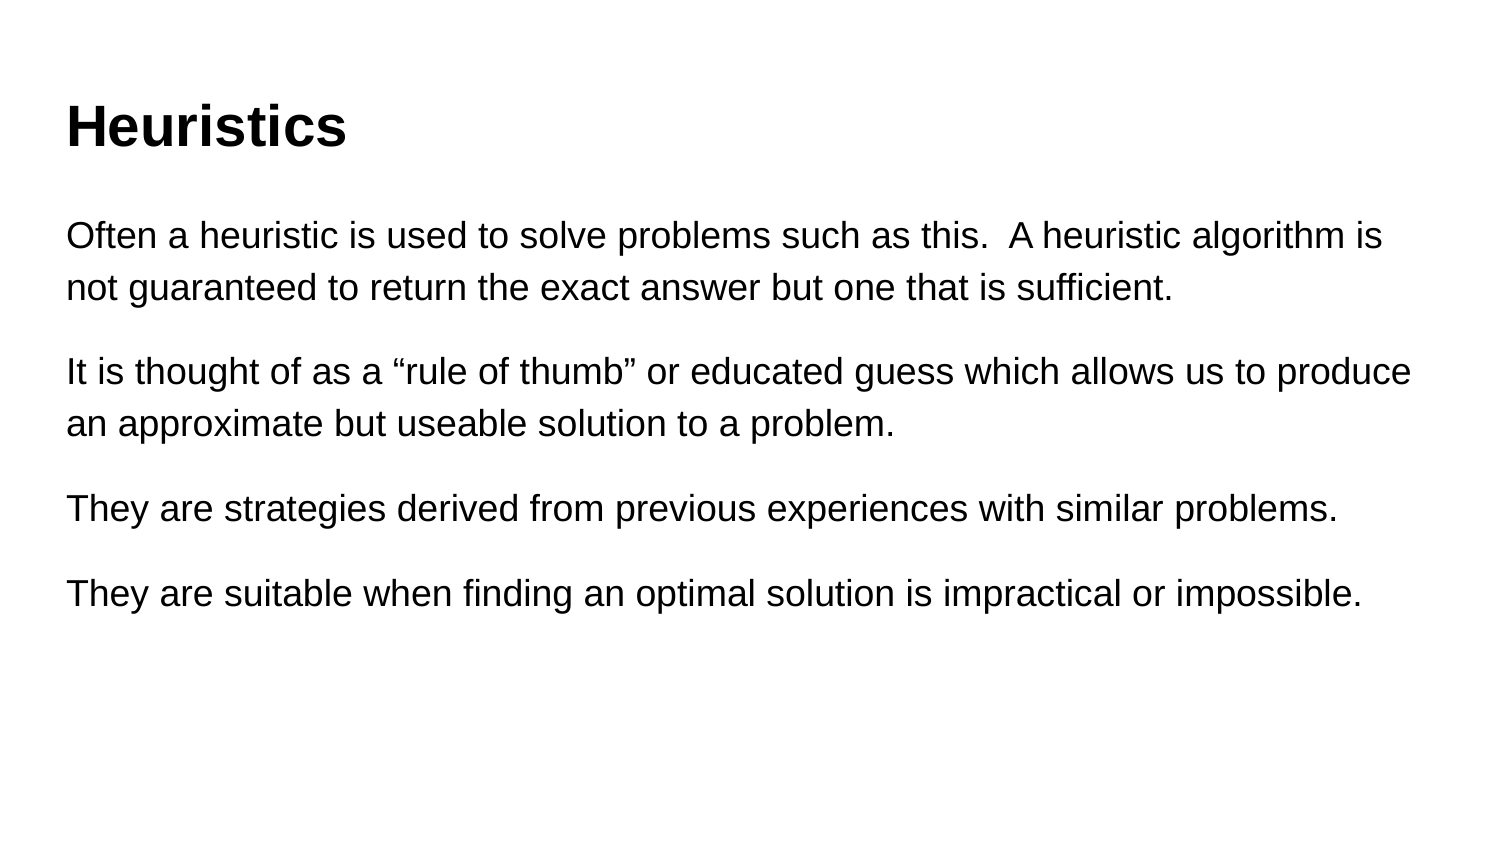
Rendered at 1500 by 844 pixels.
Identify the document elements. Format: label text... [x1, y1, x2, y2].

title Heuristics [51, 72, 1449, 167]
list Often a heuristic is used to solve problems such as this. A heuristic algorithm is not guaranteed to return the exact answer but one that is sufficient. It is thought of as a “rule of thumb” or educated guess which allows us to produce an approximate but useable solution to a problem. They are strategies derived from previous experiences with similar problems. They are suitable when finding an optimal solution is impractical or impossible. [51, 189, 1449, 750]
